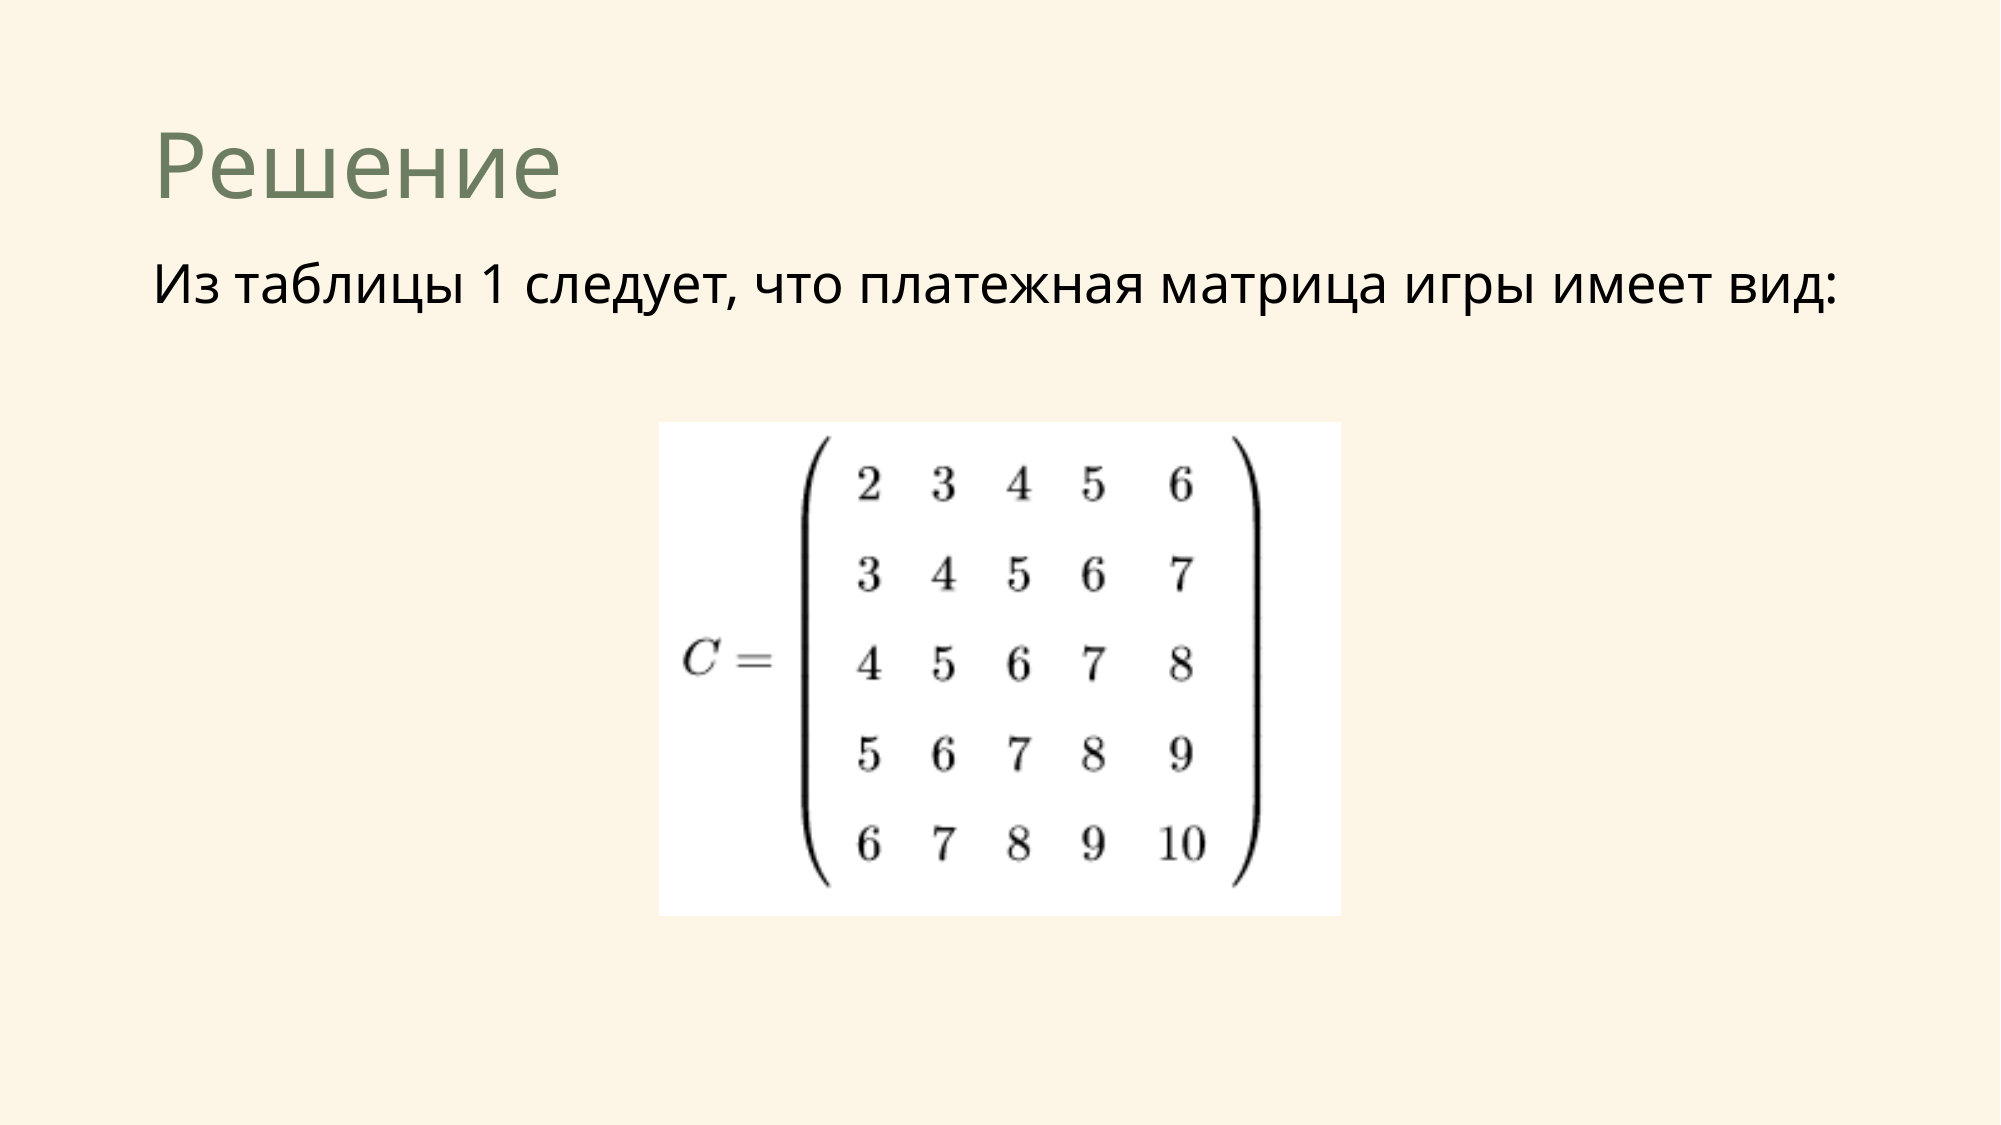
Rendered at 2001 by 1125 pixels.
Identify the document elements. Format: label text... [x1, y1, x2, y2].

title Решение [137, 59, 1863, 248]
picture [659, 422, 1341, 916]
list Из таблицы 1 следует, что платежная матрица игры имеет вид: [137, 248, 1863, 963]
